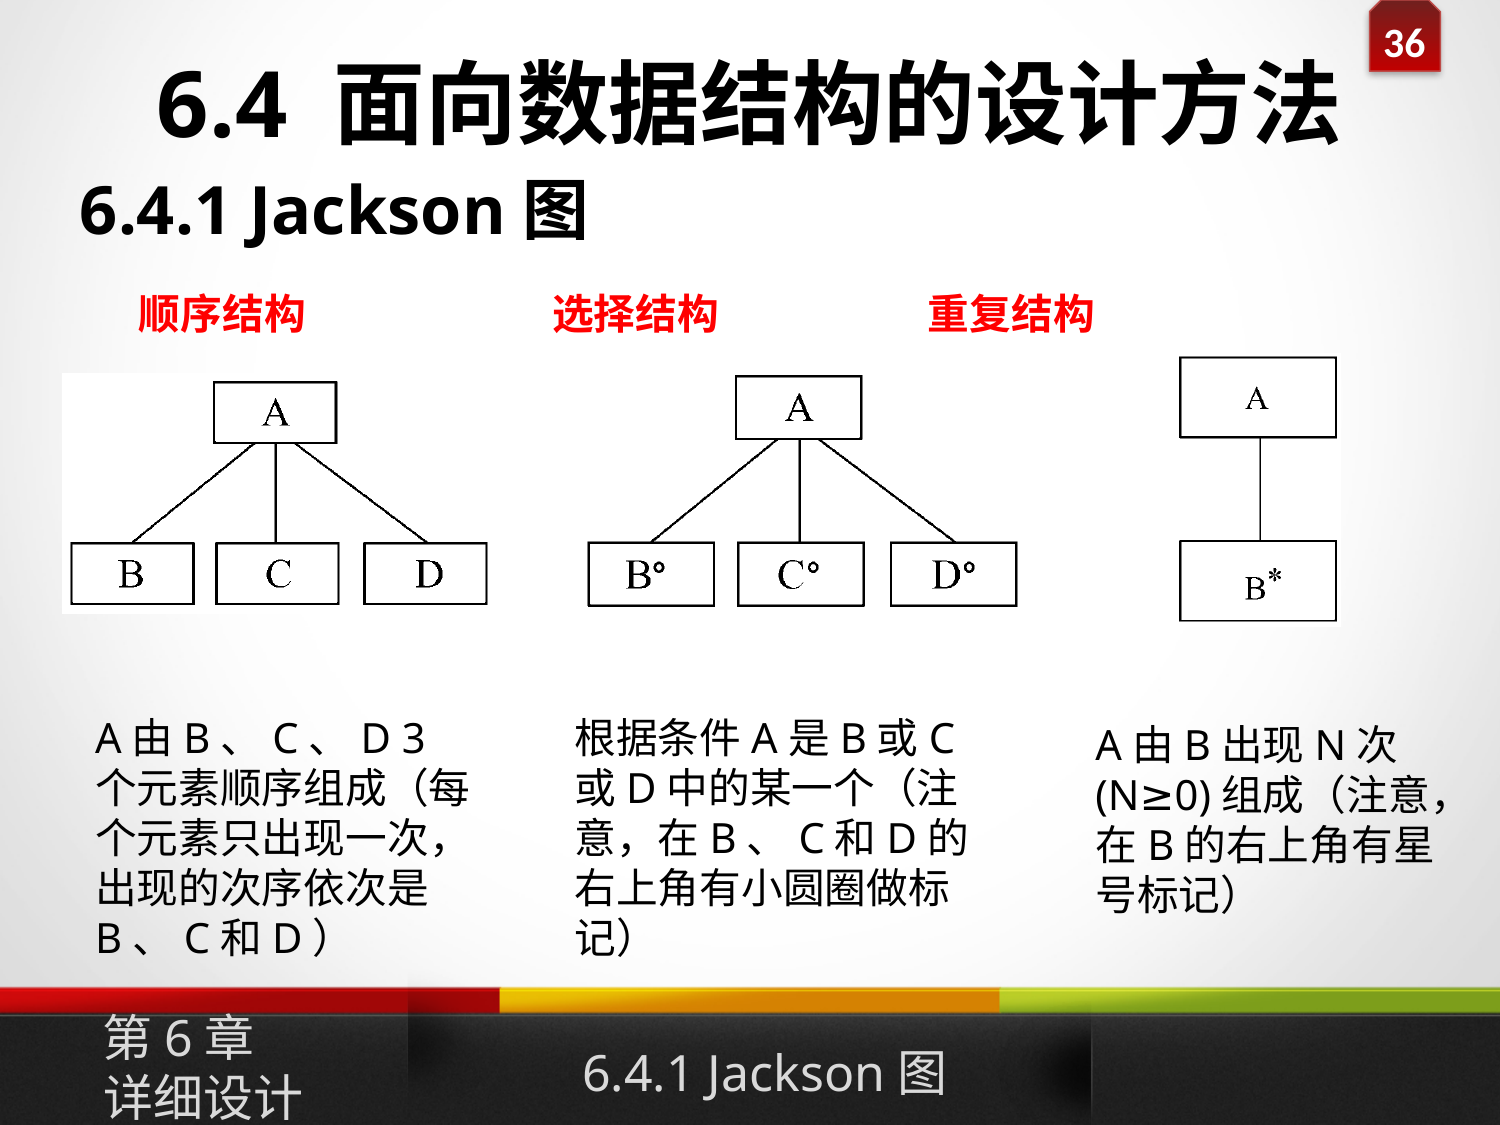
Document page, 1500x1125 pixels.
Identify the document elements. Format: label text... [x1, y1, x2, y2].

text_box A由B、C、D 3个元素顺序组成（每个元素只出现一次，出现的次序依次是B、C和D） [80, 704, 491, 969]
text_box 顺序结构 选择结构 重复结构 [0, 255, 1465, 346]
text_box 根据条件A是B或C或D中的某一个（注意，在B、C和D的右上角有小圆圈做标记） [559, 704, 1010, 969]
title 6.4 面向数据结构的设计方法 [74, 6, 1426, 195]
text_box 第6章 详细设计 [0, 1027, 408, 1106]
text_box A由B出现N次(N≥0)组成（注意，在B的右上角有星号标记） [1080, 711, 1457, 927]
text_box 6.4.1 Jackson图 [458, 1032, 1073, 1111]
picture [0, 0, 1500, 1125]
picture [0, 0, 1379, 255]
list 6.4.1 Jackson图 [64, 160, 1416, 255]
